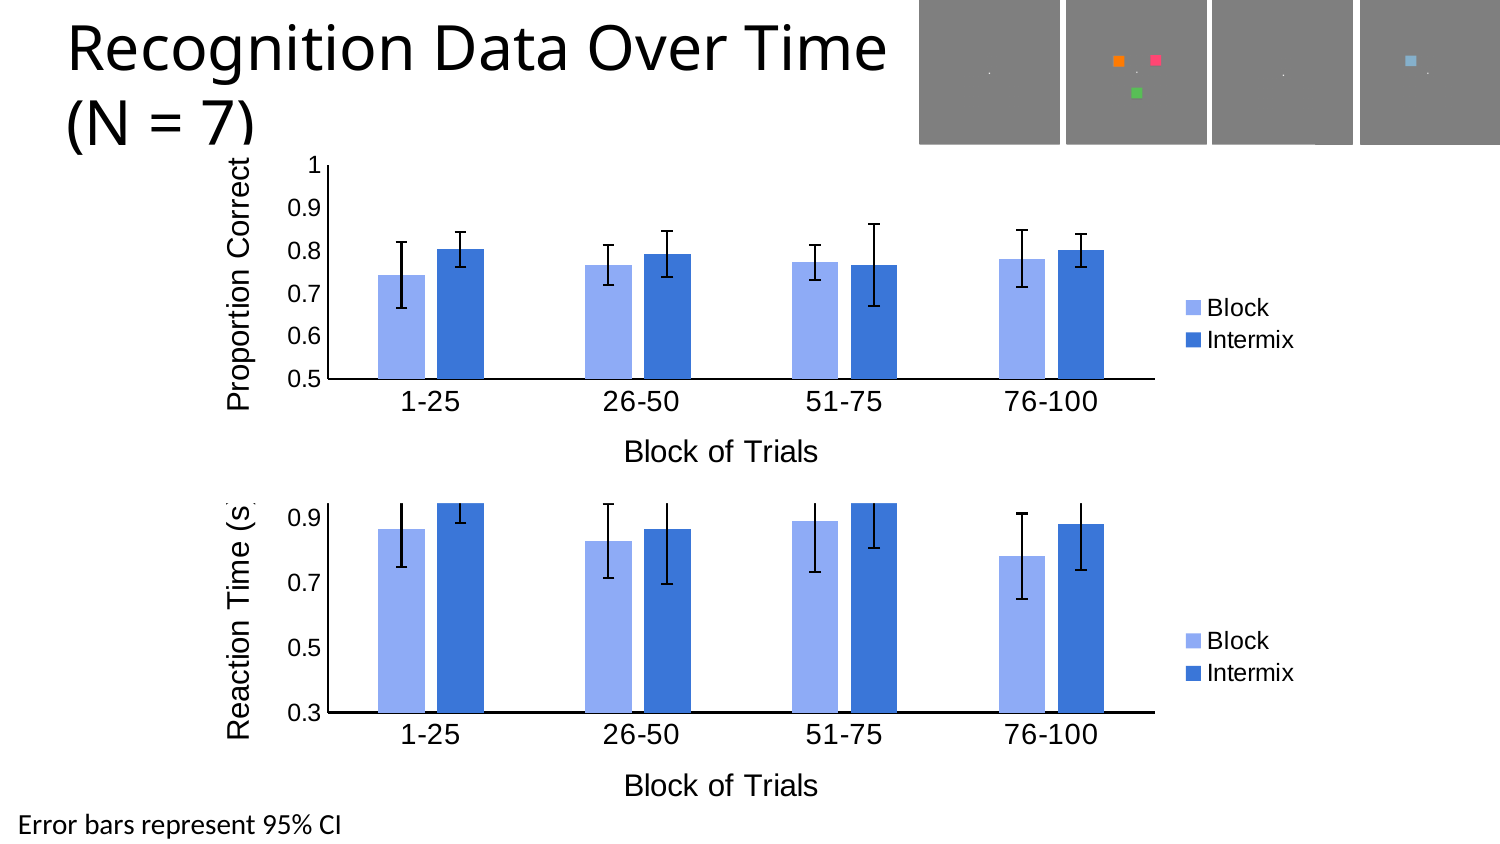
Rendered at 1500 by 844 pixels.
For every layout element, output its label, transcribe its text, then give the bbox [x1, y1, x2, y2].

text_box Error bars represent 95% CI [3, 797, 182, 844]
text_box Recognition Data Over Time (N = 7) [51, 0, 917, 88]
chart [184, 144, 1316, 837]
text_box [919, 0, 1500, 145]
